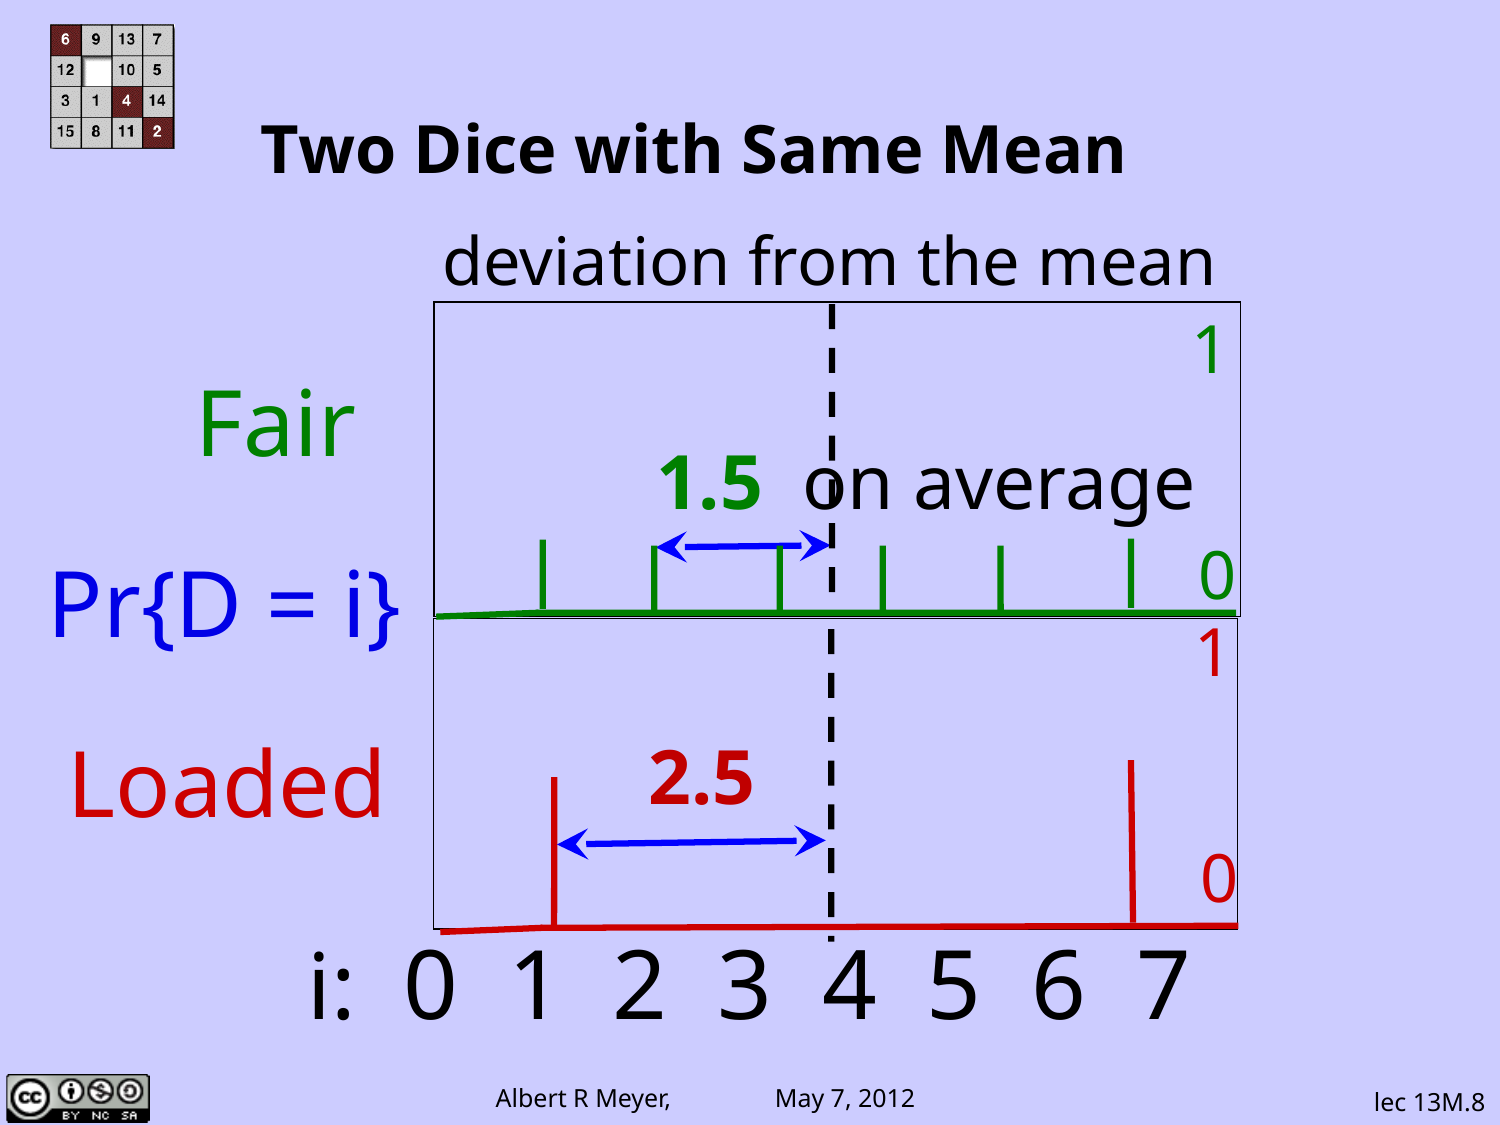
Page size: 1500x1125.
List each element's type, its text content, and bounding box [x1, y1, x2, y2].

picture [50, 24, 175, 149]
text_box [556, 721, 826, 845]
picture [6, 1074, 150, 1123]
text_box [60, 602, 1312, 942]
text_box i: 0 1 2 3 4 5 6 7 [293, 916, 1345, 1047]
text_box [435, 210, 1225, 297]
text_box Pr{D = i} [32, 538, 169, 664]
title Two Dice with Same Mean [245, 43, 1349, 251]
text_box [174, 299, 1310, 621]
